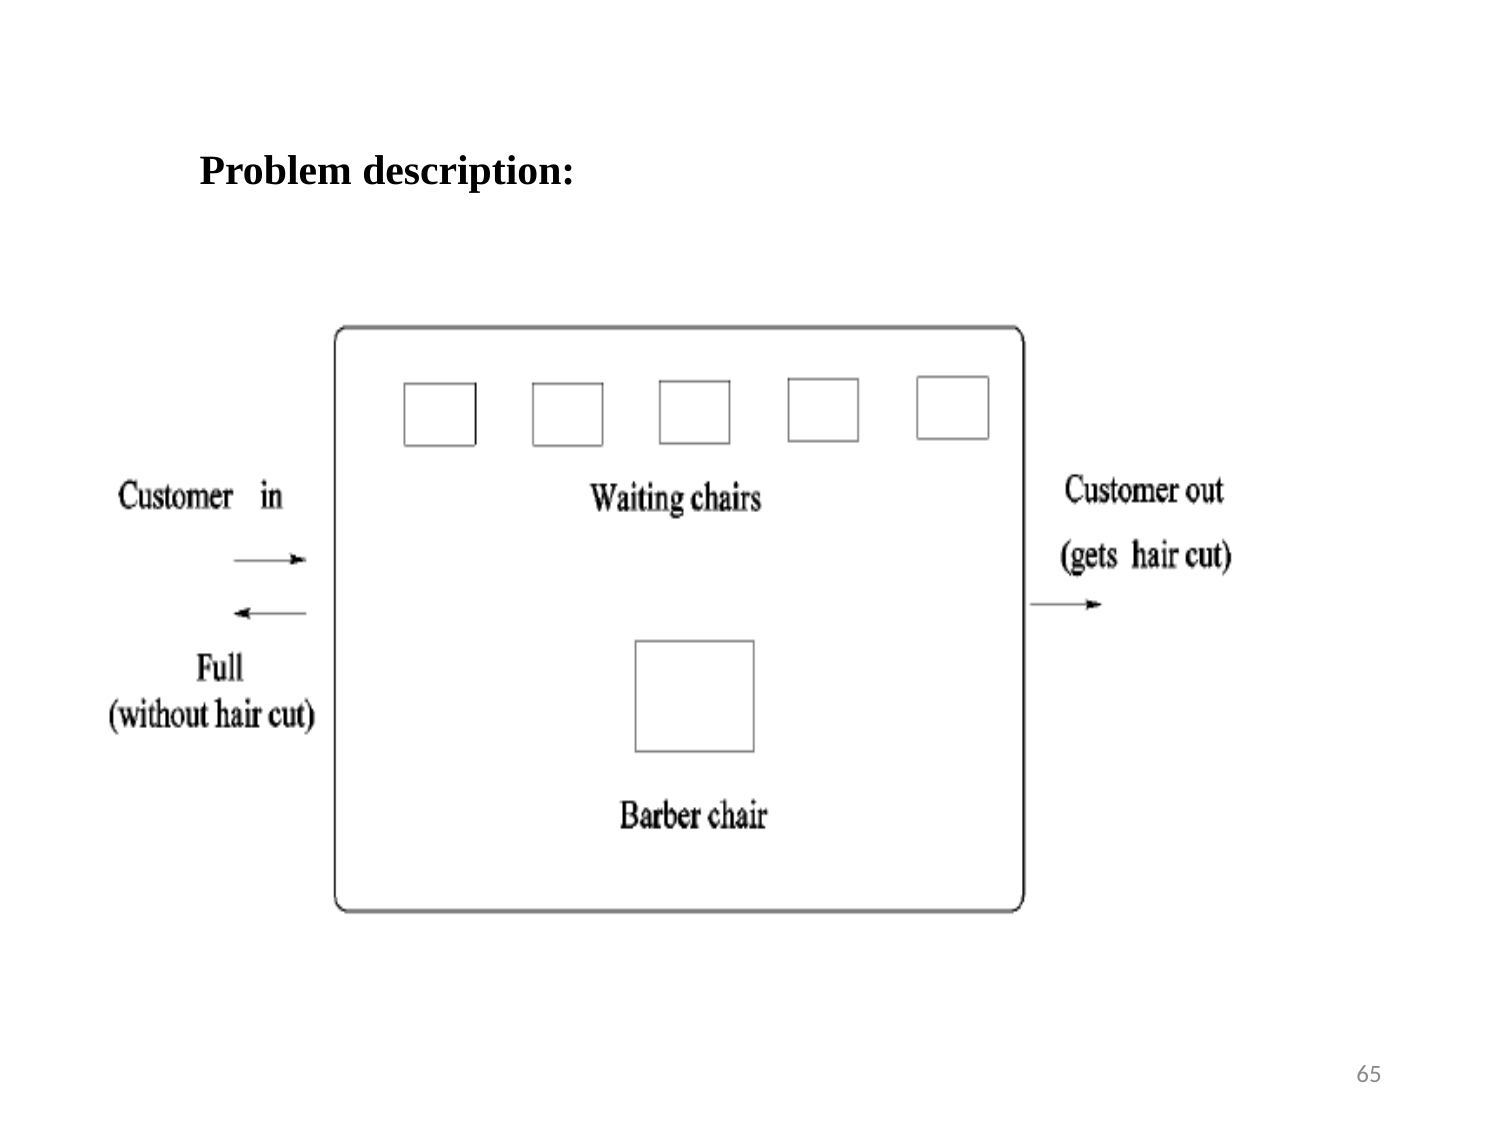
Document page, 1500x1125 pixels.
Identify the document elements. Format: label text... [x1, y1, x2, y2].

picture [91, 266, 1280, 967]
text_box Problem description: [184, 135, 935, 201]
slide_number 65 [1059, 1042, 1397, 1103]
